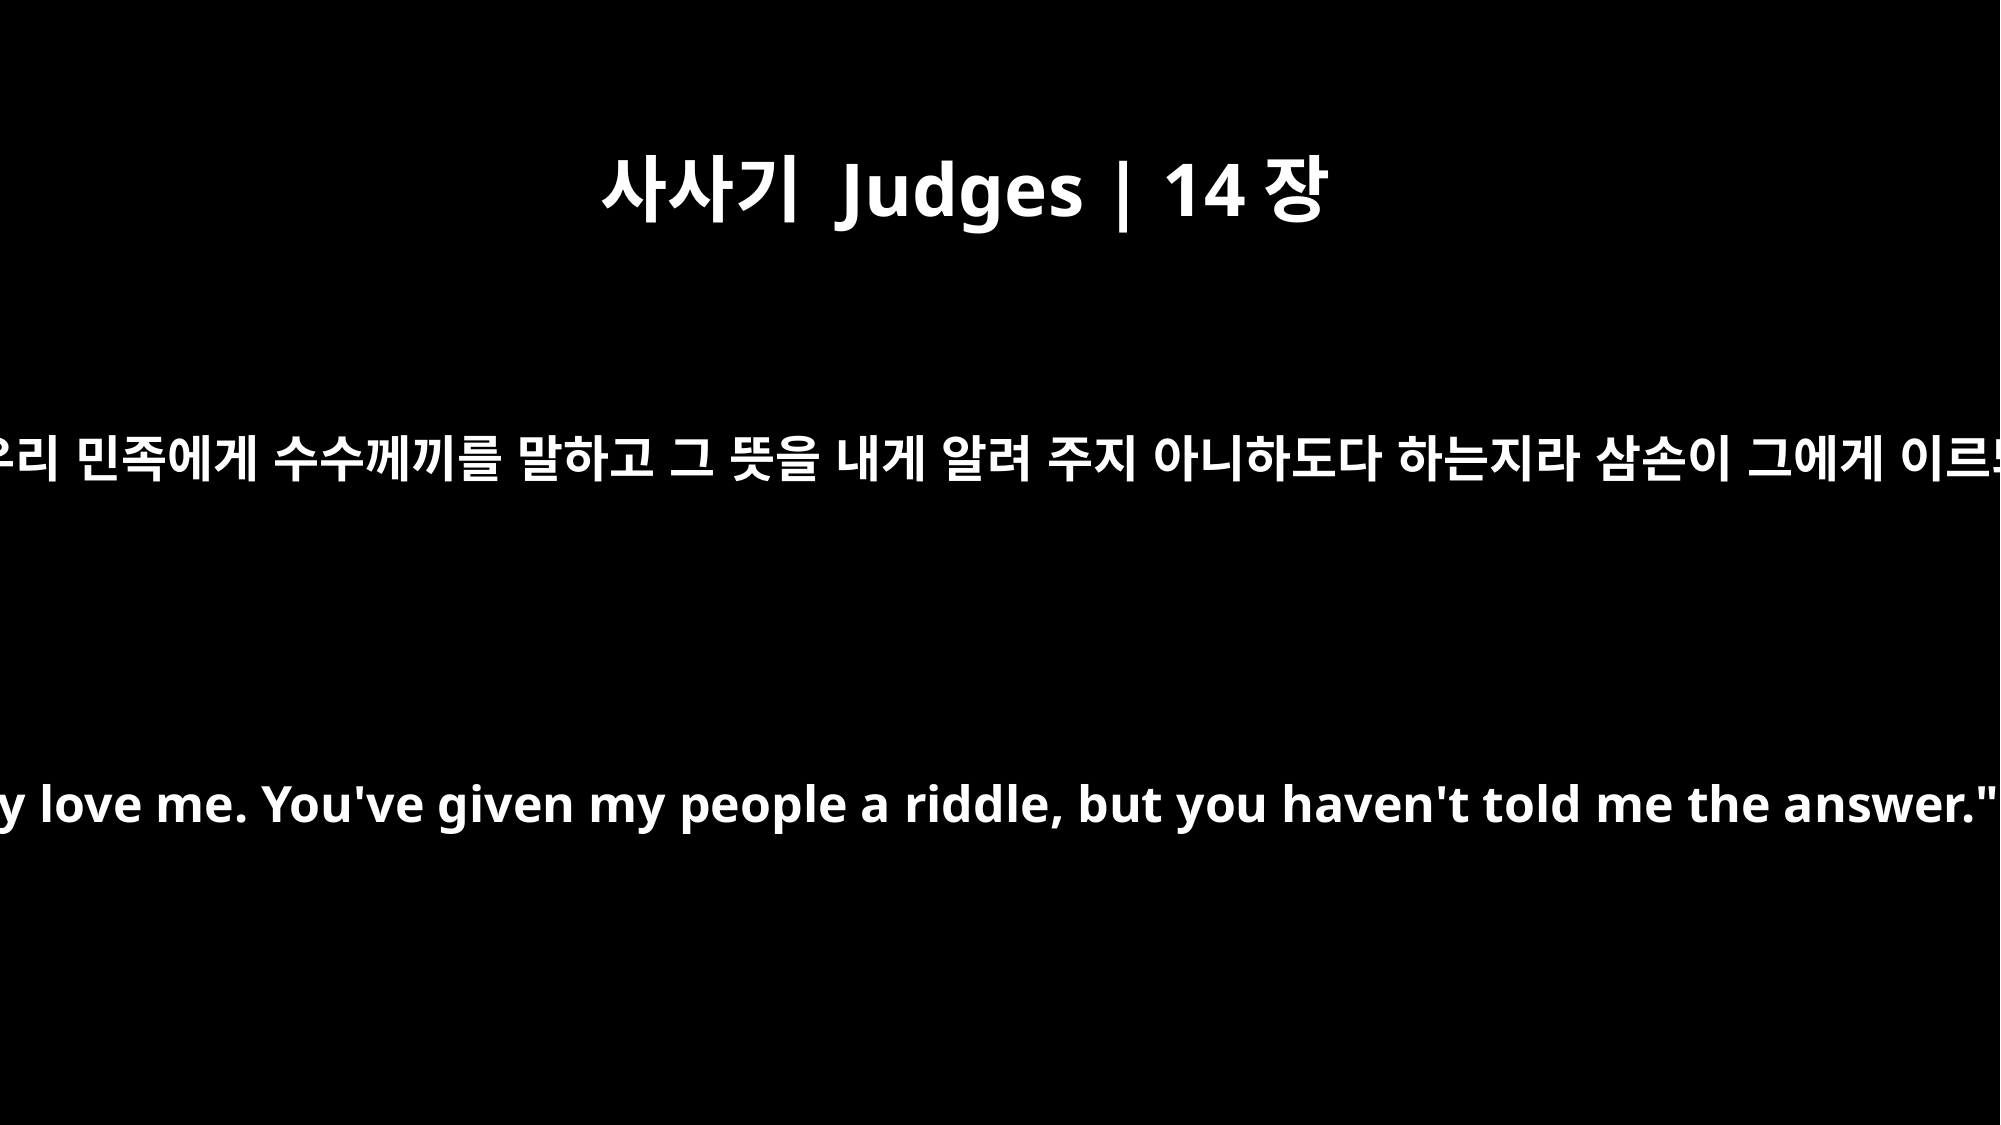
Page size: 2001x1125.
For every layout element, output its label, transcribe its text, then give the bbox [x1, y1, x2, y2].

text_box 사사기 Judges | 14장 [585, 136, 1347, 239]
text_box 16 삼손의 아내가 그의 앞에서 울며 이르되 당신이 나를 미워할 뿐이요 사랑하지 아니하는도다 우리 민족에게 수수께끼를 말하고 그 뜻을 내게 알려 주지 아니하도다 하는지라 삼손이 그에게 이르되 보라 내가 그것을 나의 부모에게도 알려 주지 아니하였거든 어찌 그대에게 알게 하리요 하였으나 [0, 359, 2000, 555]
text_box Then Samson's wife threw herself on him, sobbing, "You hate me! You don't really love me. You've given my people a riddle, but you haven't told me the answer." "I haven't even explained it to my father or mother," he replied, "so why should I explain it to you?" [0, 764, 2000, 900]
